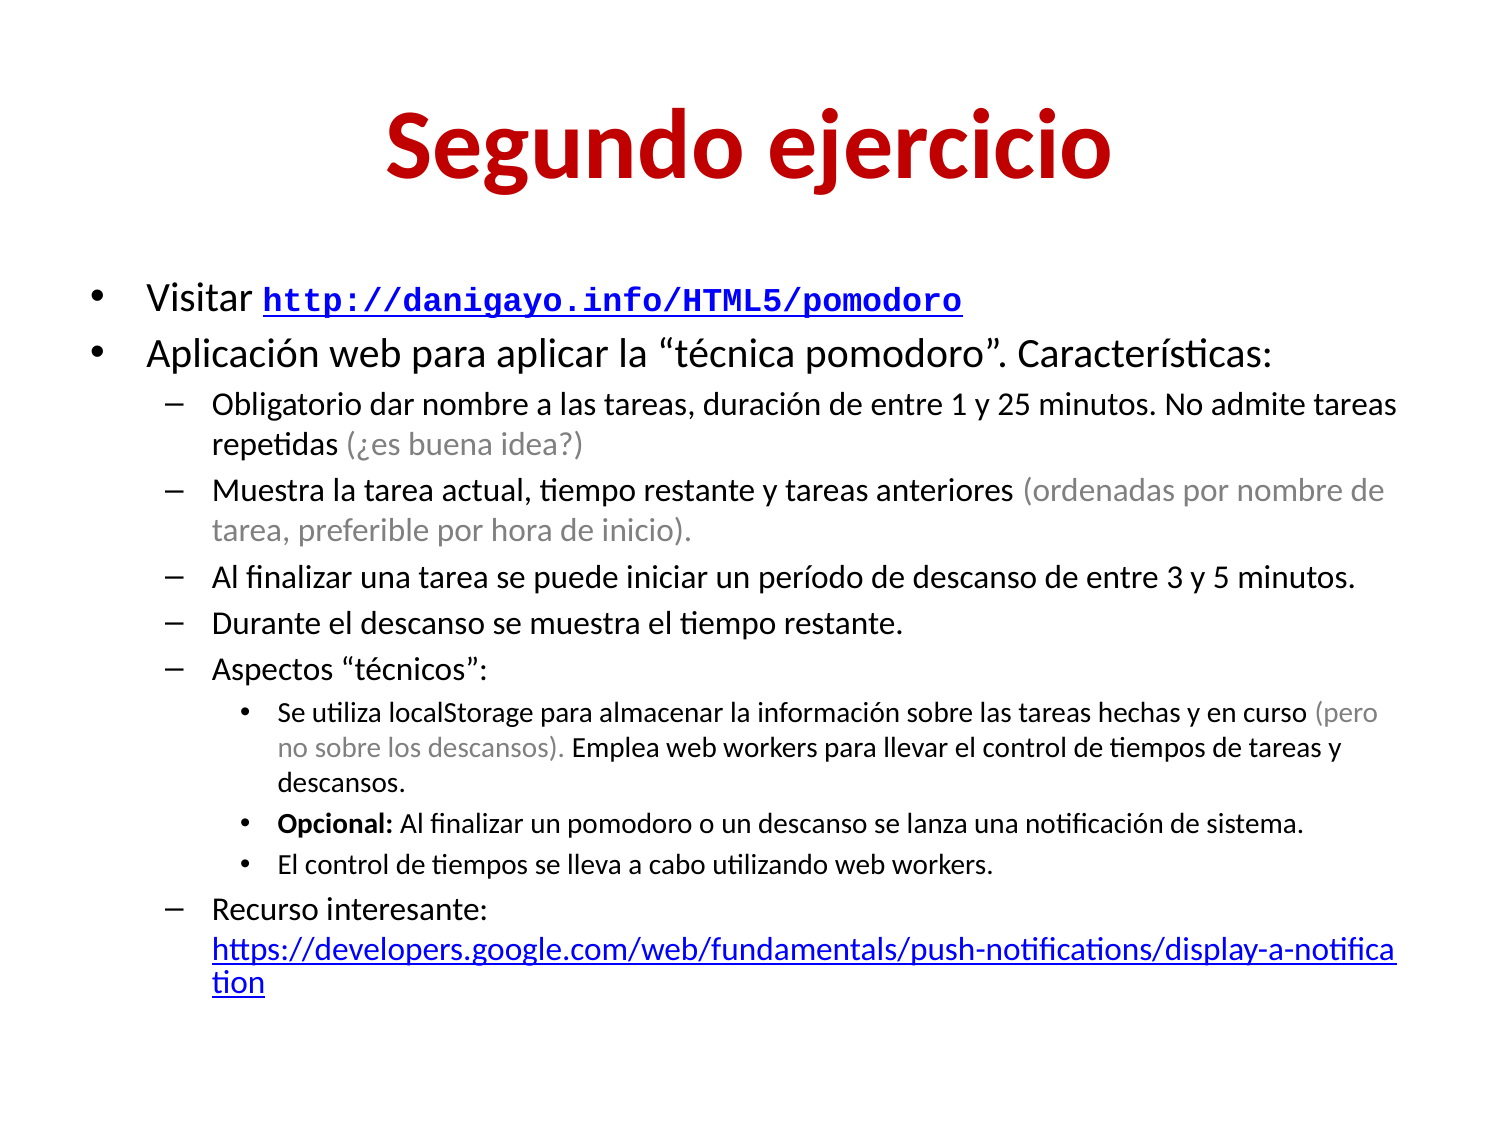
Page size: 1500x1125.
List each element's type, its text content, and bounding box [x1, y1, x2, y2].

title Segundo ejercicio [75, 45, 1425, 233]
list Visitar http://danigayo.info/HTML5/pomodoro Aplicación web para aplicar la “técnica pomodoro”. Características: Obligatorio dar nombre a las tareas, duración de entre 1 y 25 minutos. No admite tareas repetidas (¿es buena idea?) Muestra la tarea actual, tiempo restante y tareas anteriores (ordenadas por nombre de tarea, preferible por hora de inicio). Al finalizar una tarea se puede iniciar un período de descanso de entre 3 y 5 minutos. Durante el descanso se muestra el tiempo restante. Aspectos “técnicos”: Se utiliza localStorage para almacenar la información sobre las tareas hechas y en curso (pero no sobre los descansos). Emplea web workers para llevar el control de tiempos de tareas y descansos. Opcional: Al finalizar un pomodoro o un descanso se lanza una notificación de sistema. El control de tiempos se lleva a cabo utilizando web workers. Recurso interesante: https://developers.google.com/web/fundamentals/push-notifications/display-a-notification [75, 262, 1425, 1005]
